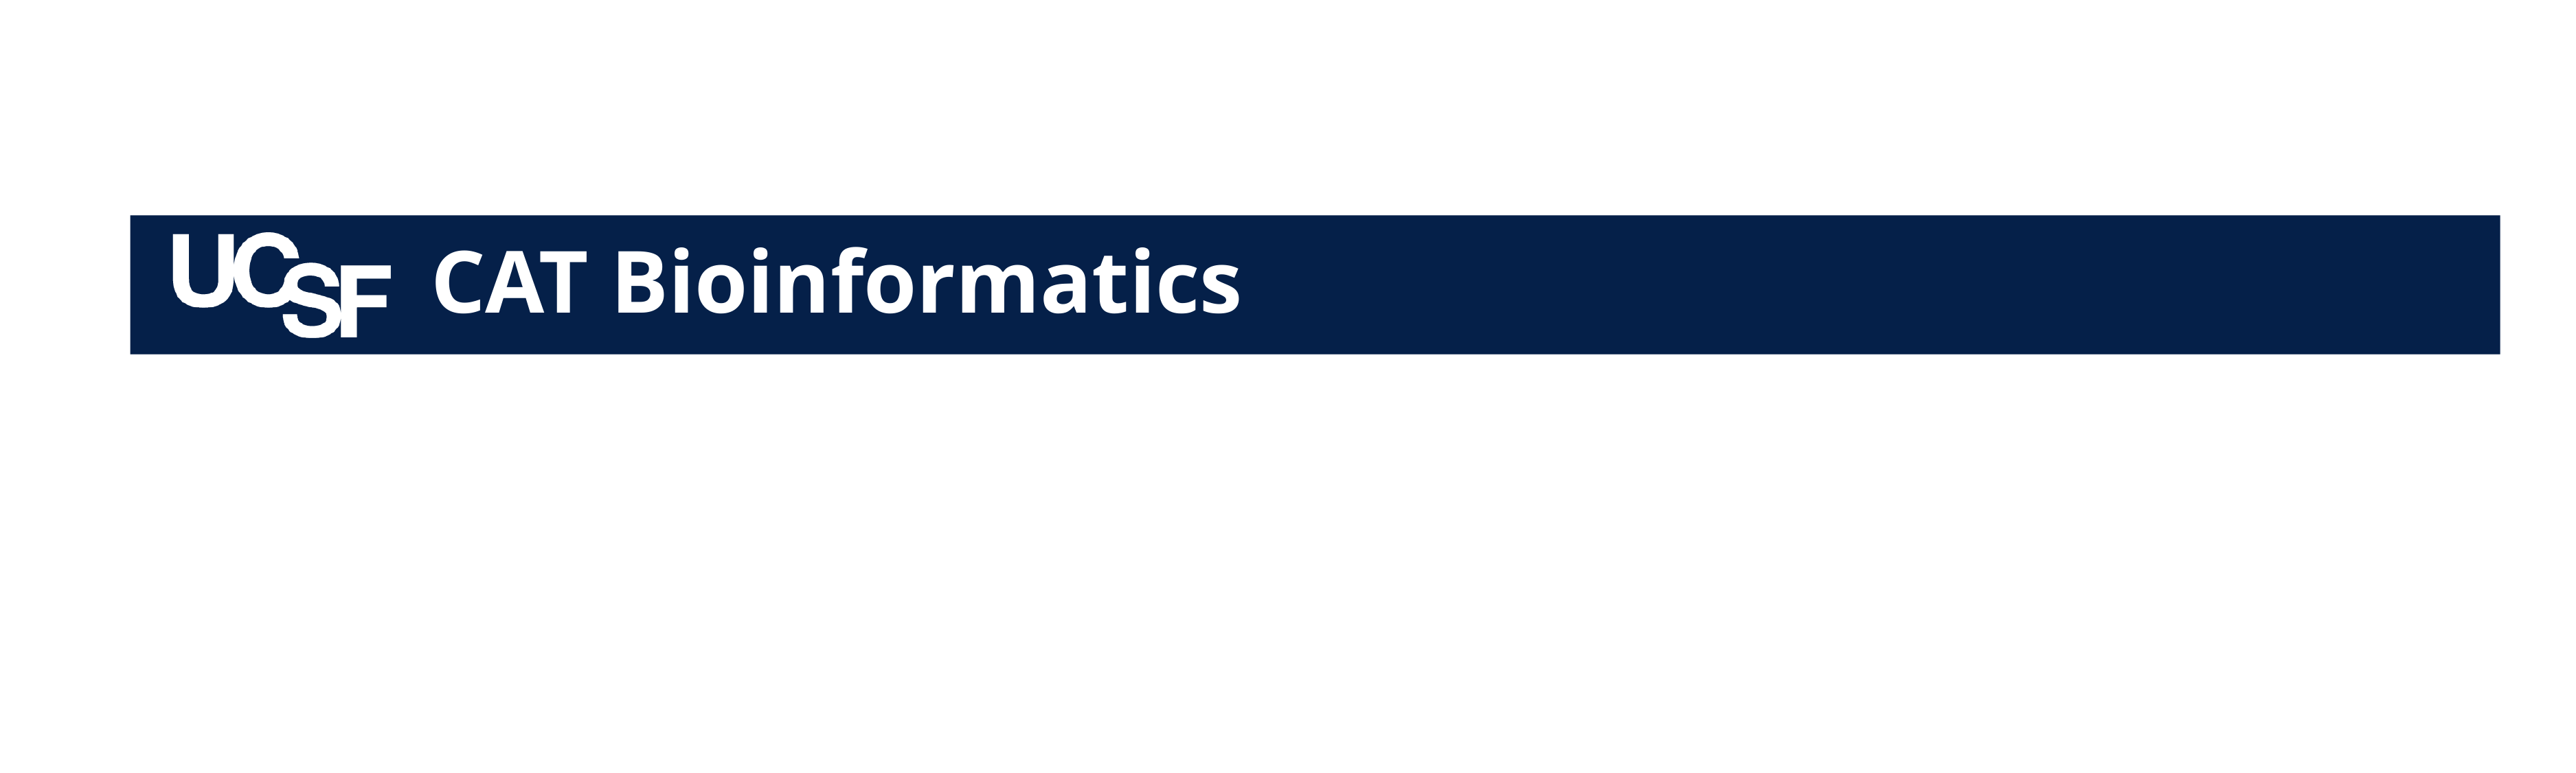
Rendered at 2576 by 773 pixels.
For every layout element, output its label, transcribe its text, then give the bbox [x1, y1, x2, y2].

title CAT Bioinformatics [130, 215, 2500, 355]
picture [172, 232, 392, 339]
